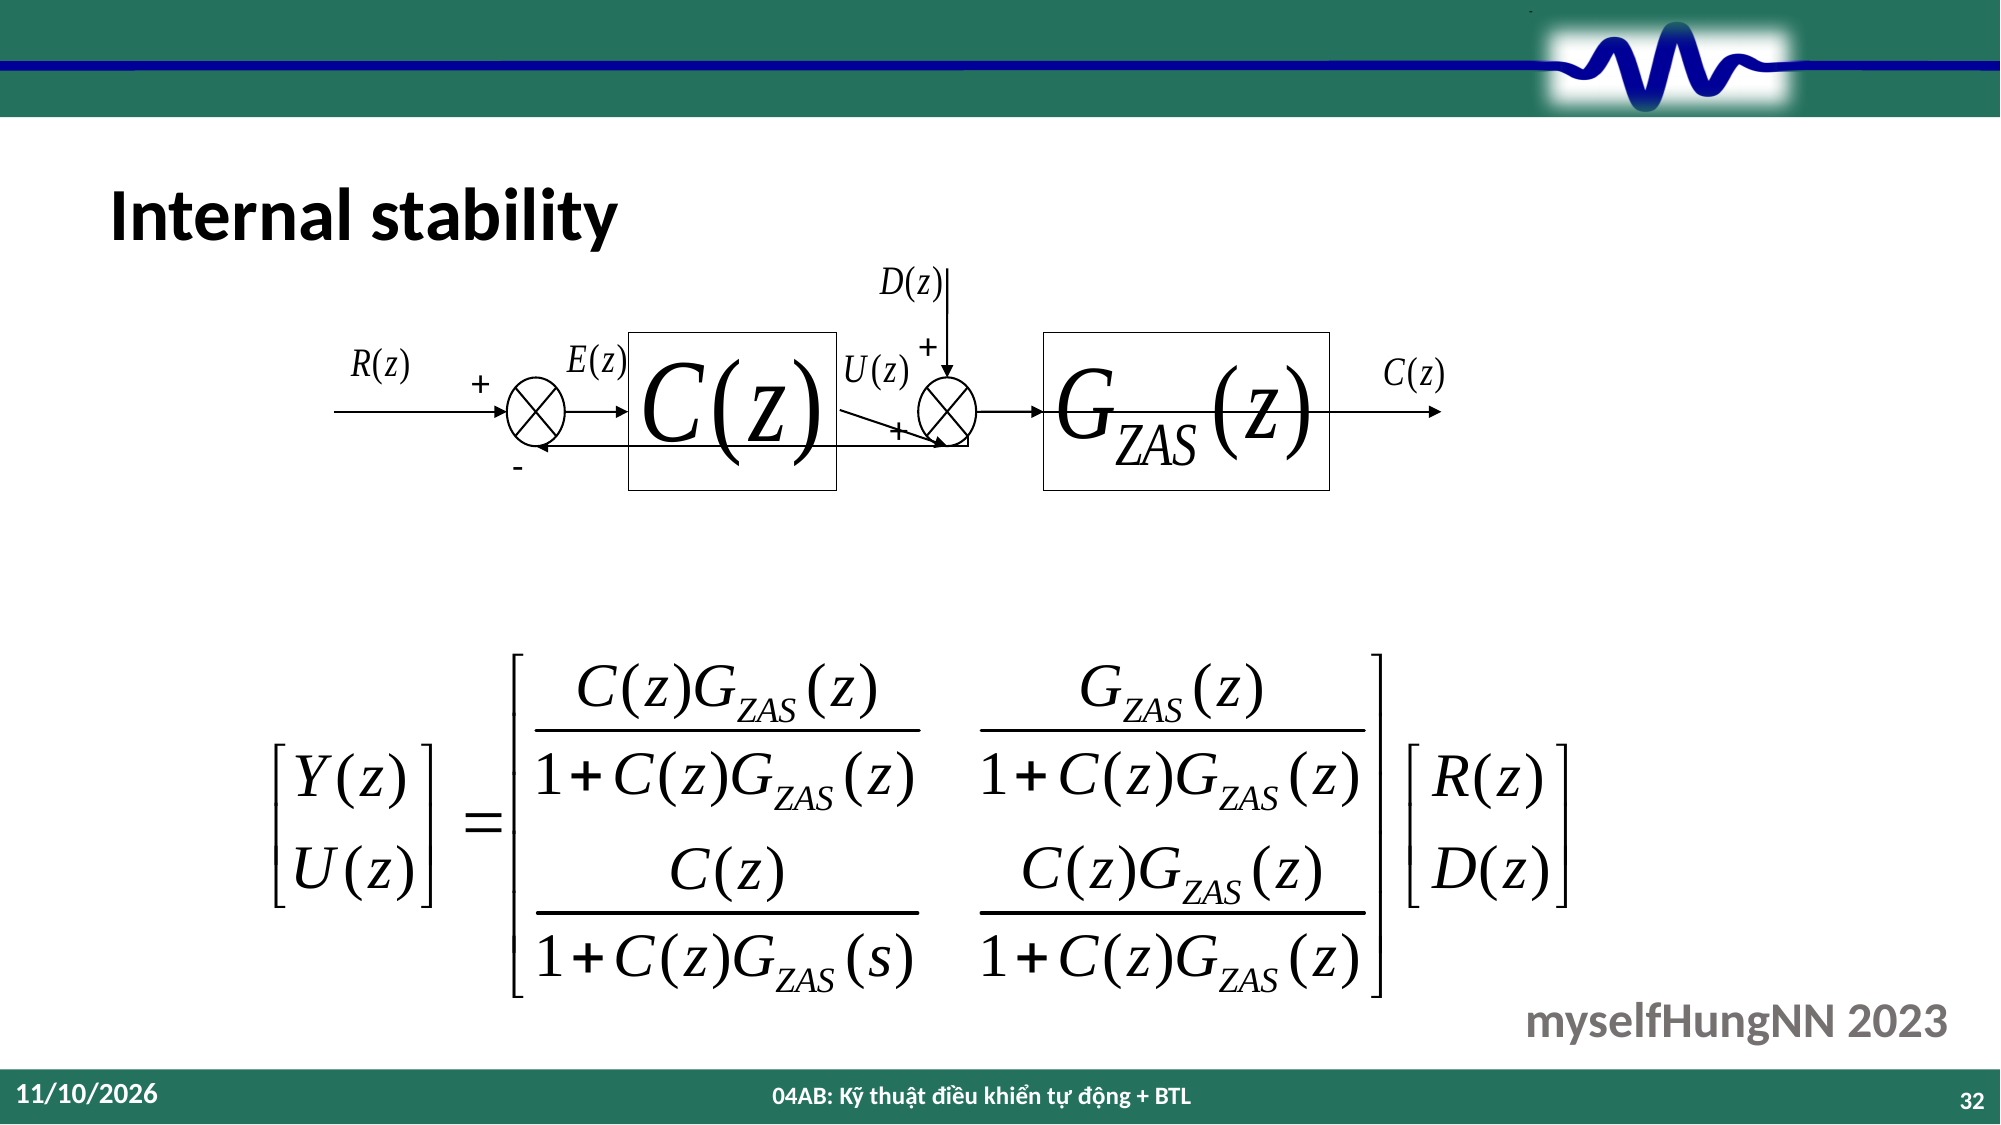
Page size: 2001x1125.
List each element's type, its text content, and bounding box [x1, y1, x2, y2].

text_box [333, 256, 1450, 496]
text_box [259, 640, 1589, 1011]
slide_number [0, 1065, 450, 1120]
slide_number 32 [1550, 1069, 2000, 1125]
title Internal stability [94, 116, 1924, 316]
footer 04AB: Kỹ thuật điều khiển tự động + BTL [644, 1065, 1320, 1125]
picture [1552, 34, 1786, 102]
